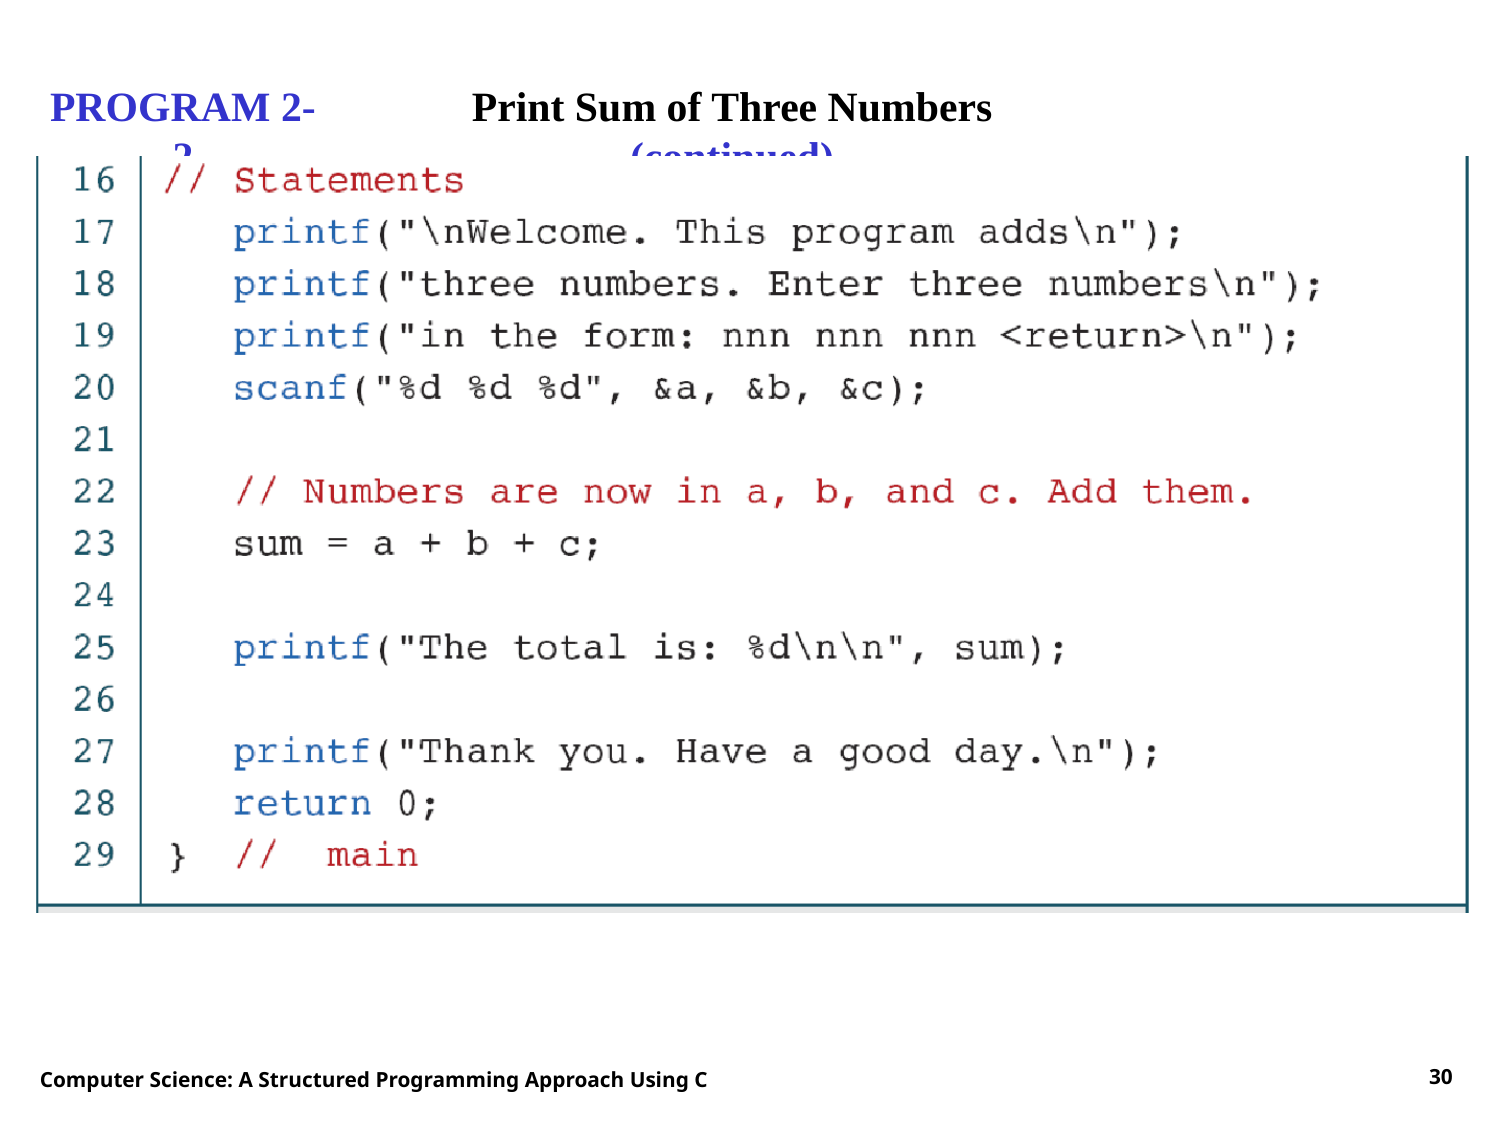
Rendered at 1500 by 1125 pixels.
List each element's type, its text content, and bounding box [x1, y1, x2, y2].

text_box 30 [1155, 1024, 1468, 1100]
text_box Print Sum of Three Numbers (continued) [350, 72, 1115, 155]
text_box PROGRAM 2-2 [24, 72, 342, 188]
text_box Computer Science: A Structured Programming Approach Using C [24, 1024, 875, 1100]
picture [30, 156, 1476, 913]
